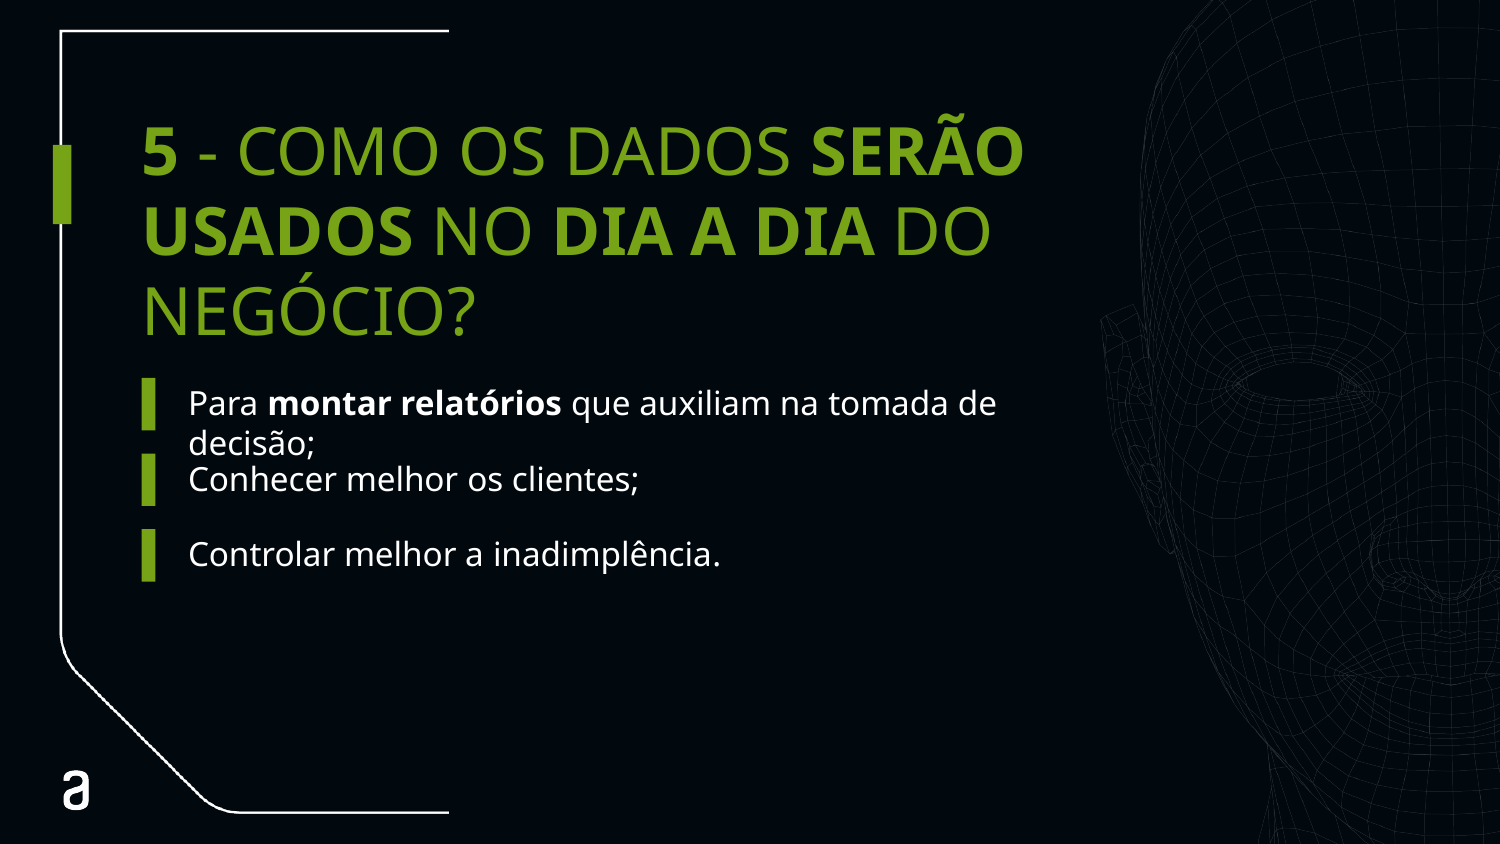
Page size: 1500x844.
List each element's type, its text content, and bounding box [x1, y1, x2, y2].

picture [52, 29, 449, 814]
text_box Conhecer melhor os clientes; [173, 450, 1145, 506]
text_box [141, 453, 156, 506]
title 5 - COMO OS DADOS SERÃO USADOS NO DIA A DIA DO NEGÓCIO? [141, 93, 1327, 364]
text_box Controlar melhor a inadimplência. [173, 526, 1145, 581]
text_box [141, 377, 156, 431]
text_box Para montar relatórios que auxiliam na tomada de decisão; [173, 374, 1145, 450]
picture [1100, 0, 1500, 844]
text_box [141, 529, 156, 582]
